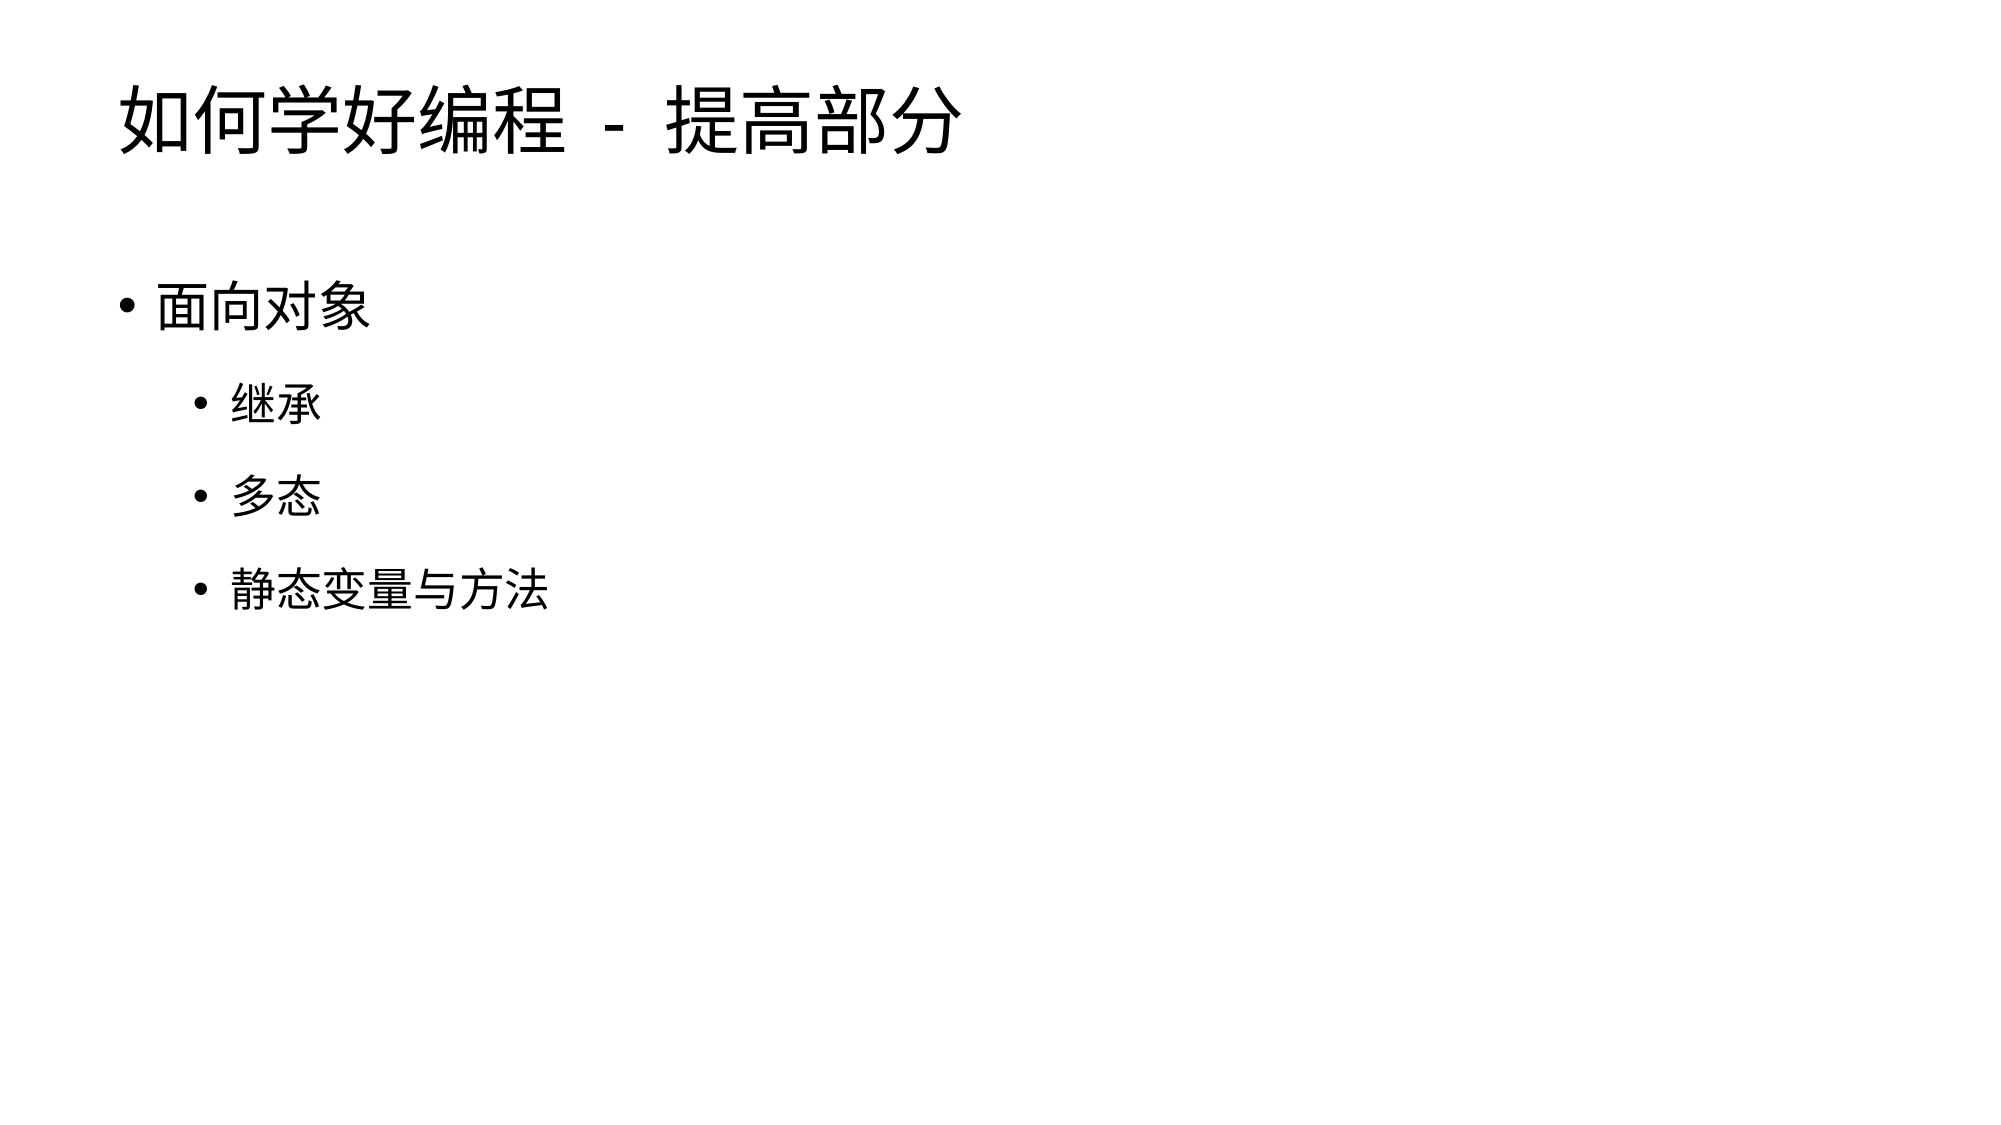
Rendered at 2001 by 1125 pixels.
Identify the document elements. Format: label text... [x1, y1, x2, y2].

title 如何学好编程 - 提高部分 [102, 40, 1897, 209]
list 面向对象 继承 多态 静态变量与方法 [102, 232, 1897, 1083]
